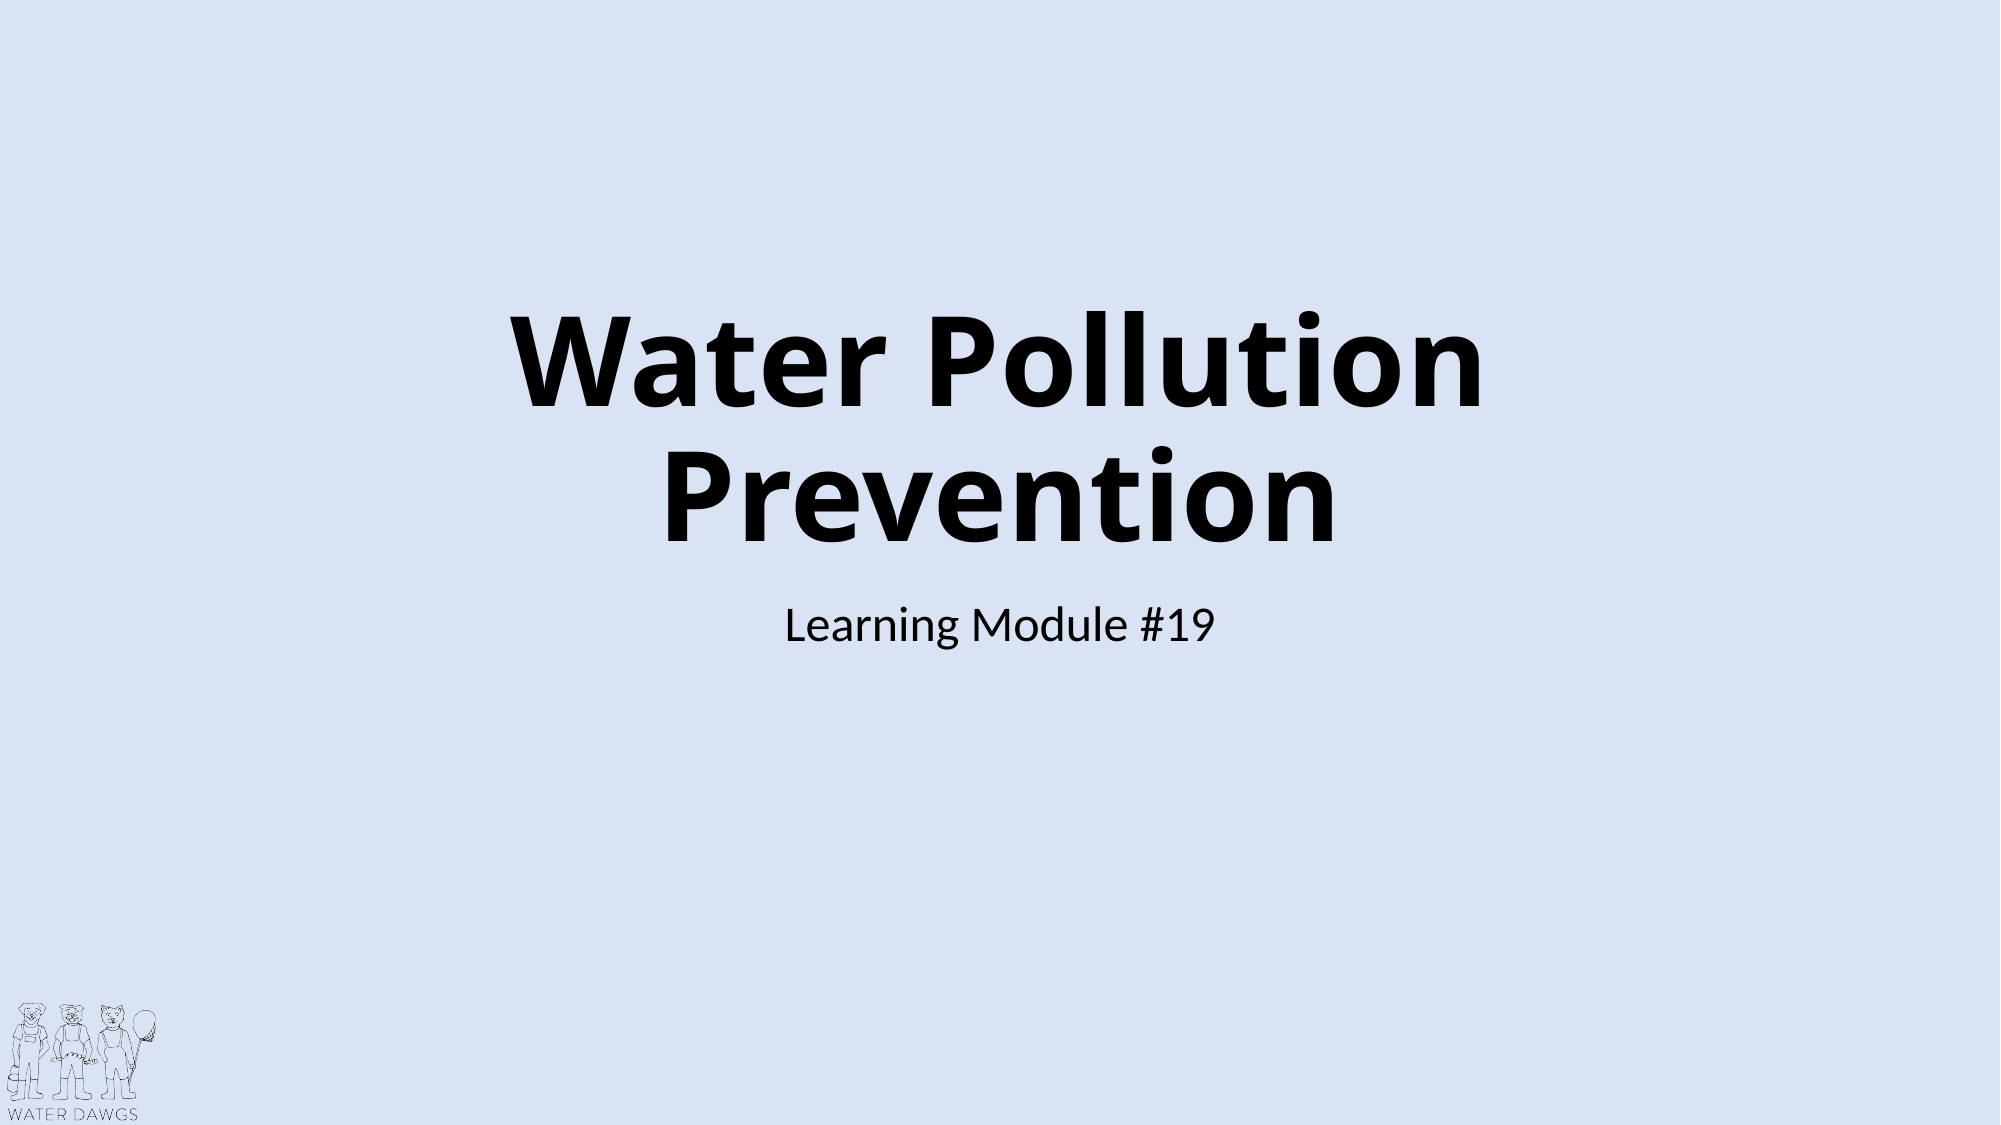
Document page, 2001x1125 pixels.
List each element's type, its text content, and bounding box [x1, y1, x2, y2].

subtitle Learning Module #19 [249, 590, 1750, 863]
picture [0, 967, 172, 1125]
title Water Pollution Prevention [249, 184, 1750, 576]
